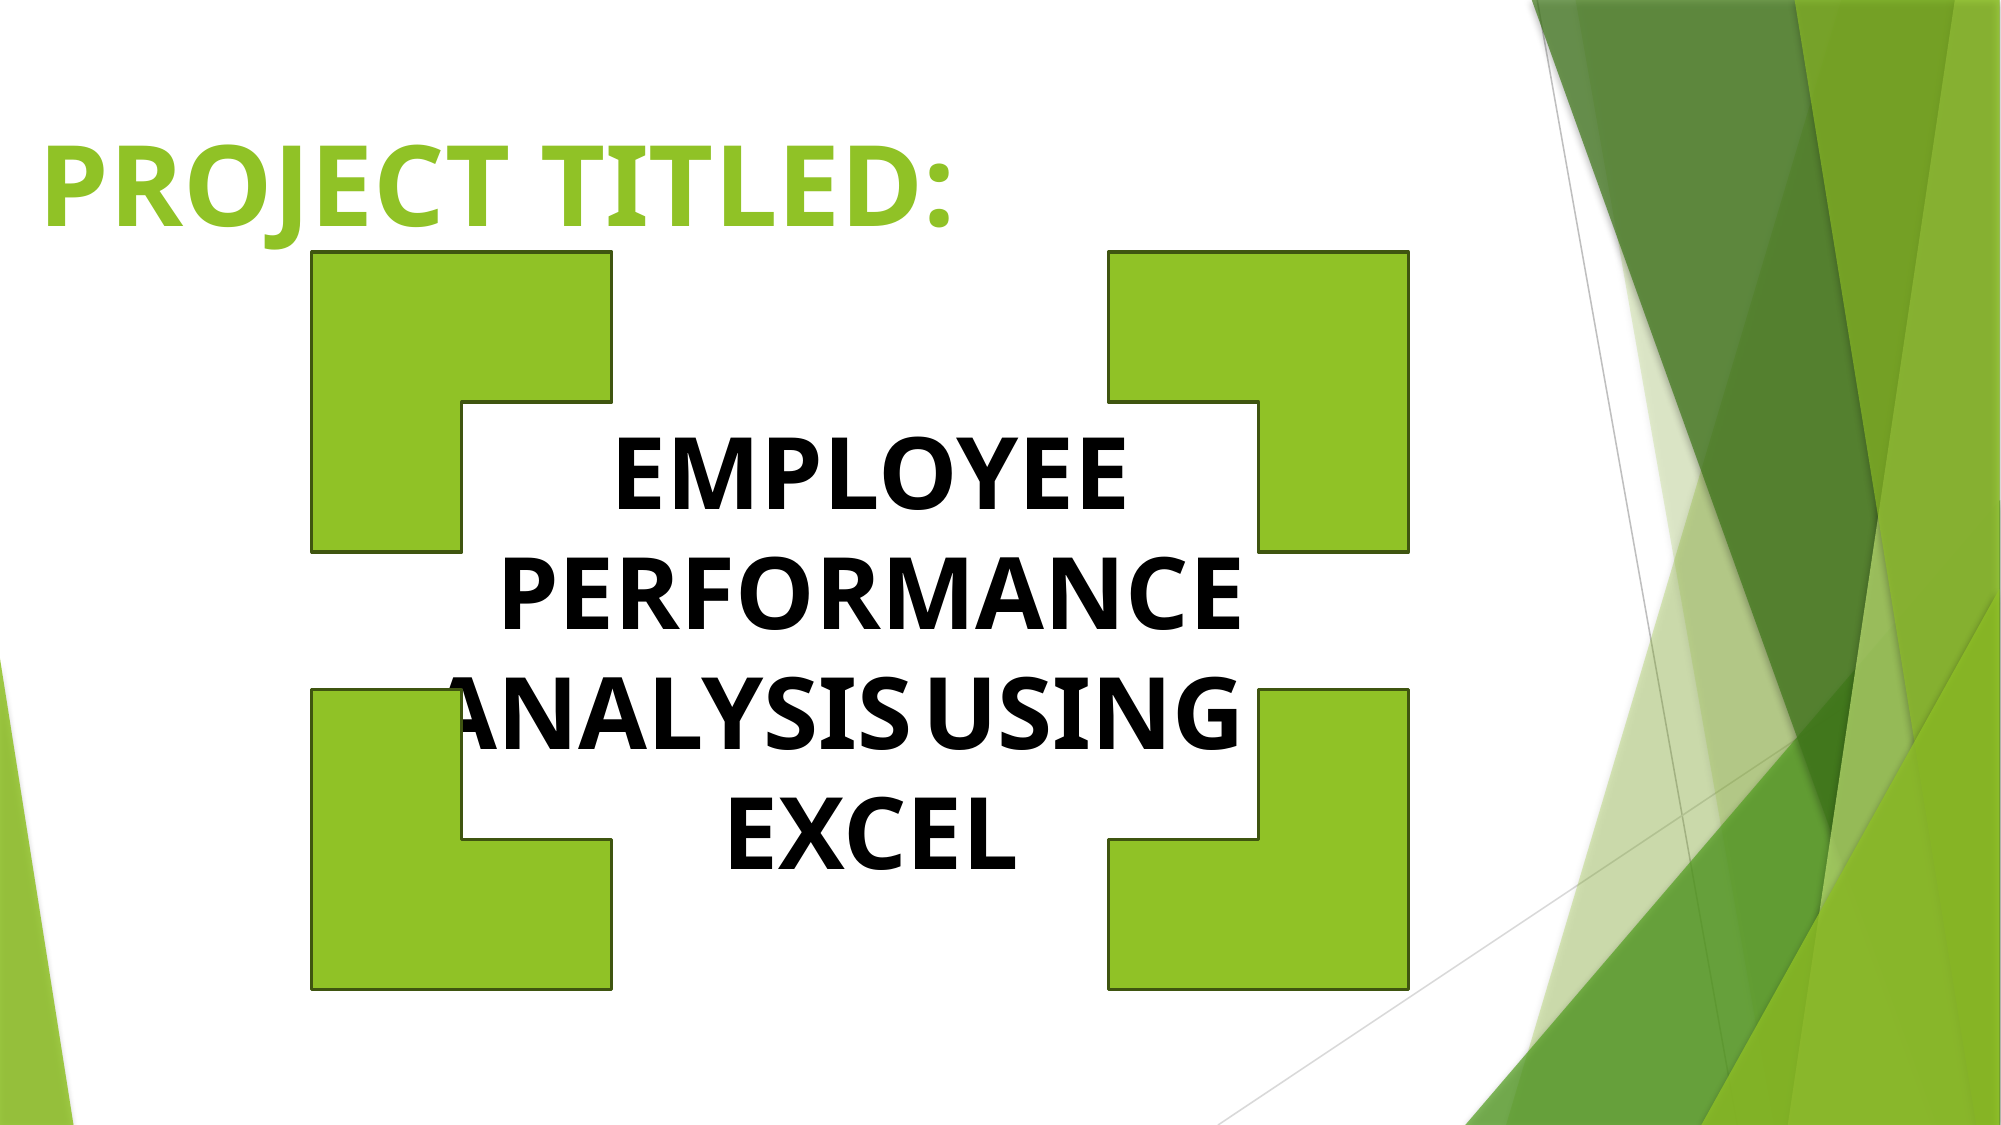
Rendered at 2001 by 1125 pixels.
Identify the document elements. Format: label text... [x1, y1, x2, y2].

text_box EMPLOYEE PERFORMANCE ANALYSIS USING EXCEL [365, 401, 1377, 897]
text_box PROJECT TITLED: [24, 106, 1000, 257]
text_box [1107, 688, 1410, 991]
text_box [310, 250, 613, 554]
text_box [310, 688, 613, 991]
text_box [1107, 250, 1410, 554]
